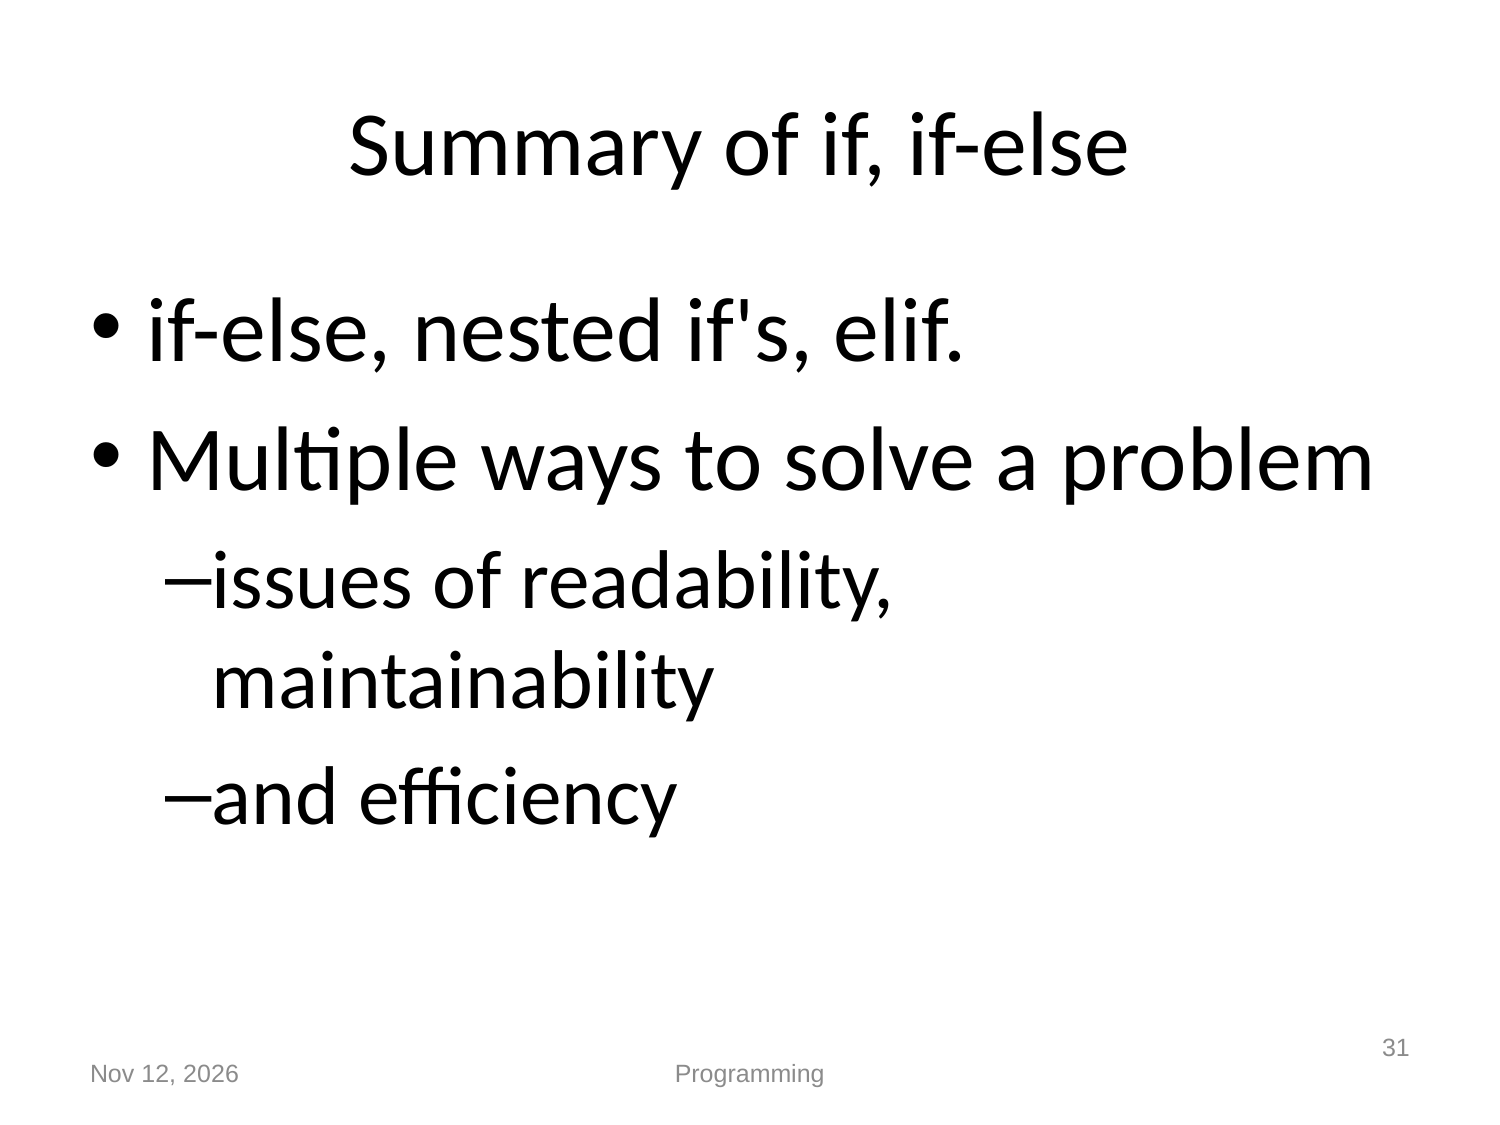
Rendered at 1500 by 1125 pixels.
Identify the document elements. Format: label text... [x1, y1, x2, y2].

title Summary of if, if-else [75, 45, 1425, 233]
footer Programming [512, 1042, 988, 1103]
list if-else, nested if's, elif. Multiple ways to solve a problem issues of readability, maintainability and efficiency [75, 262, 1425, 1005]
slide_number Jan-25 [75, 1042, 425, 1103]
slide_number 31 [1074, 1016, 1425, 1077]
